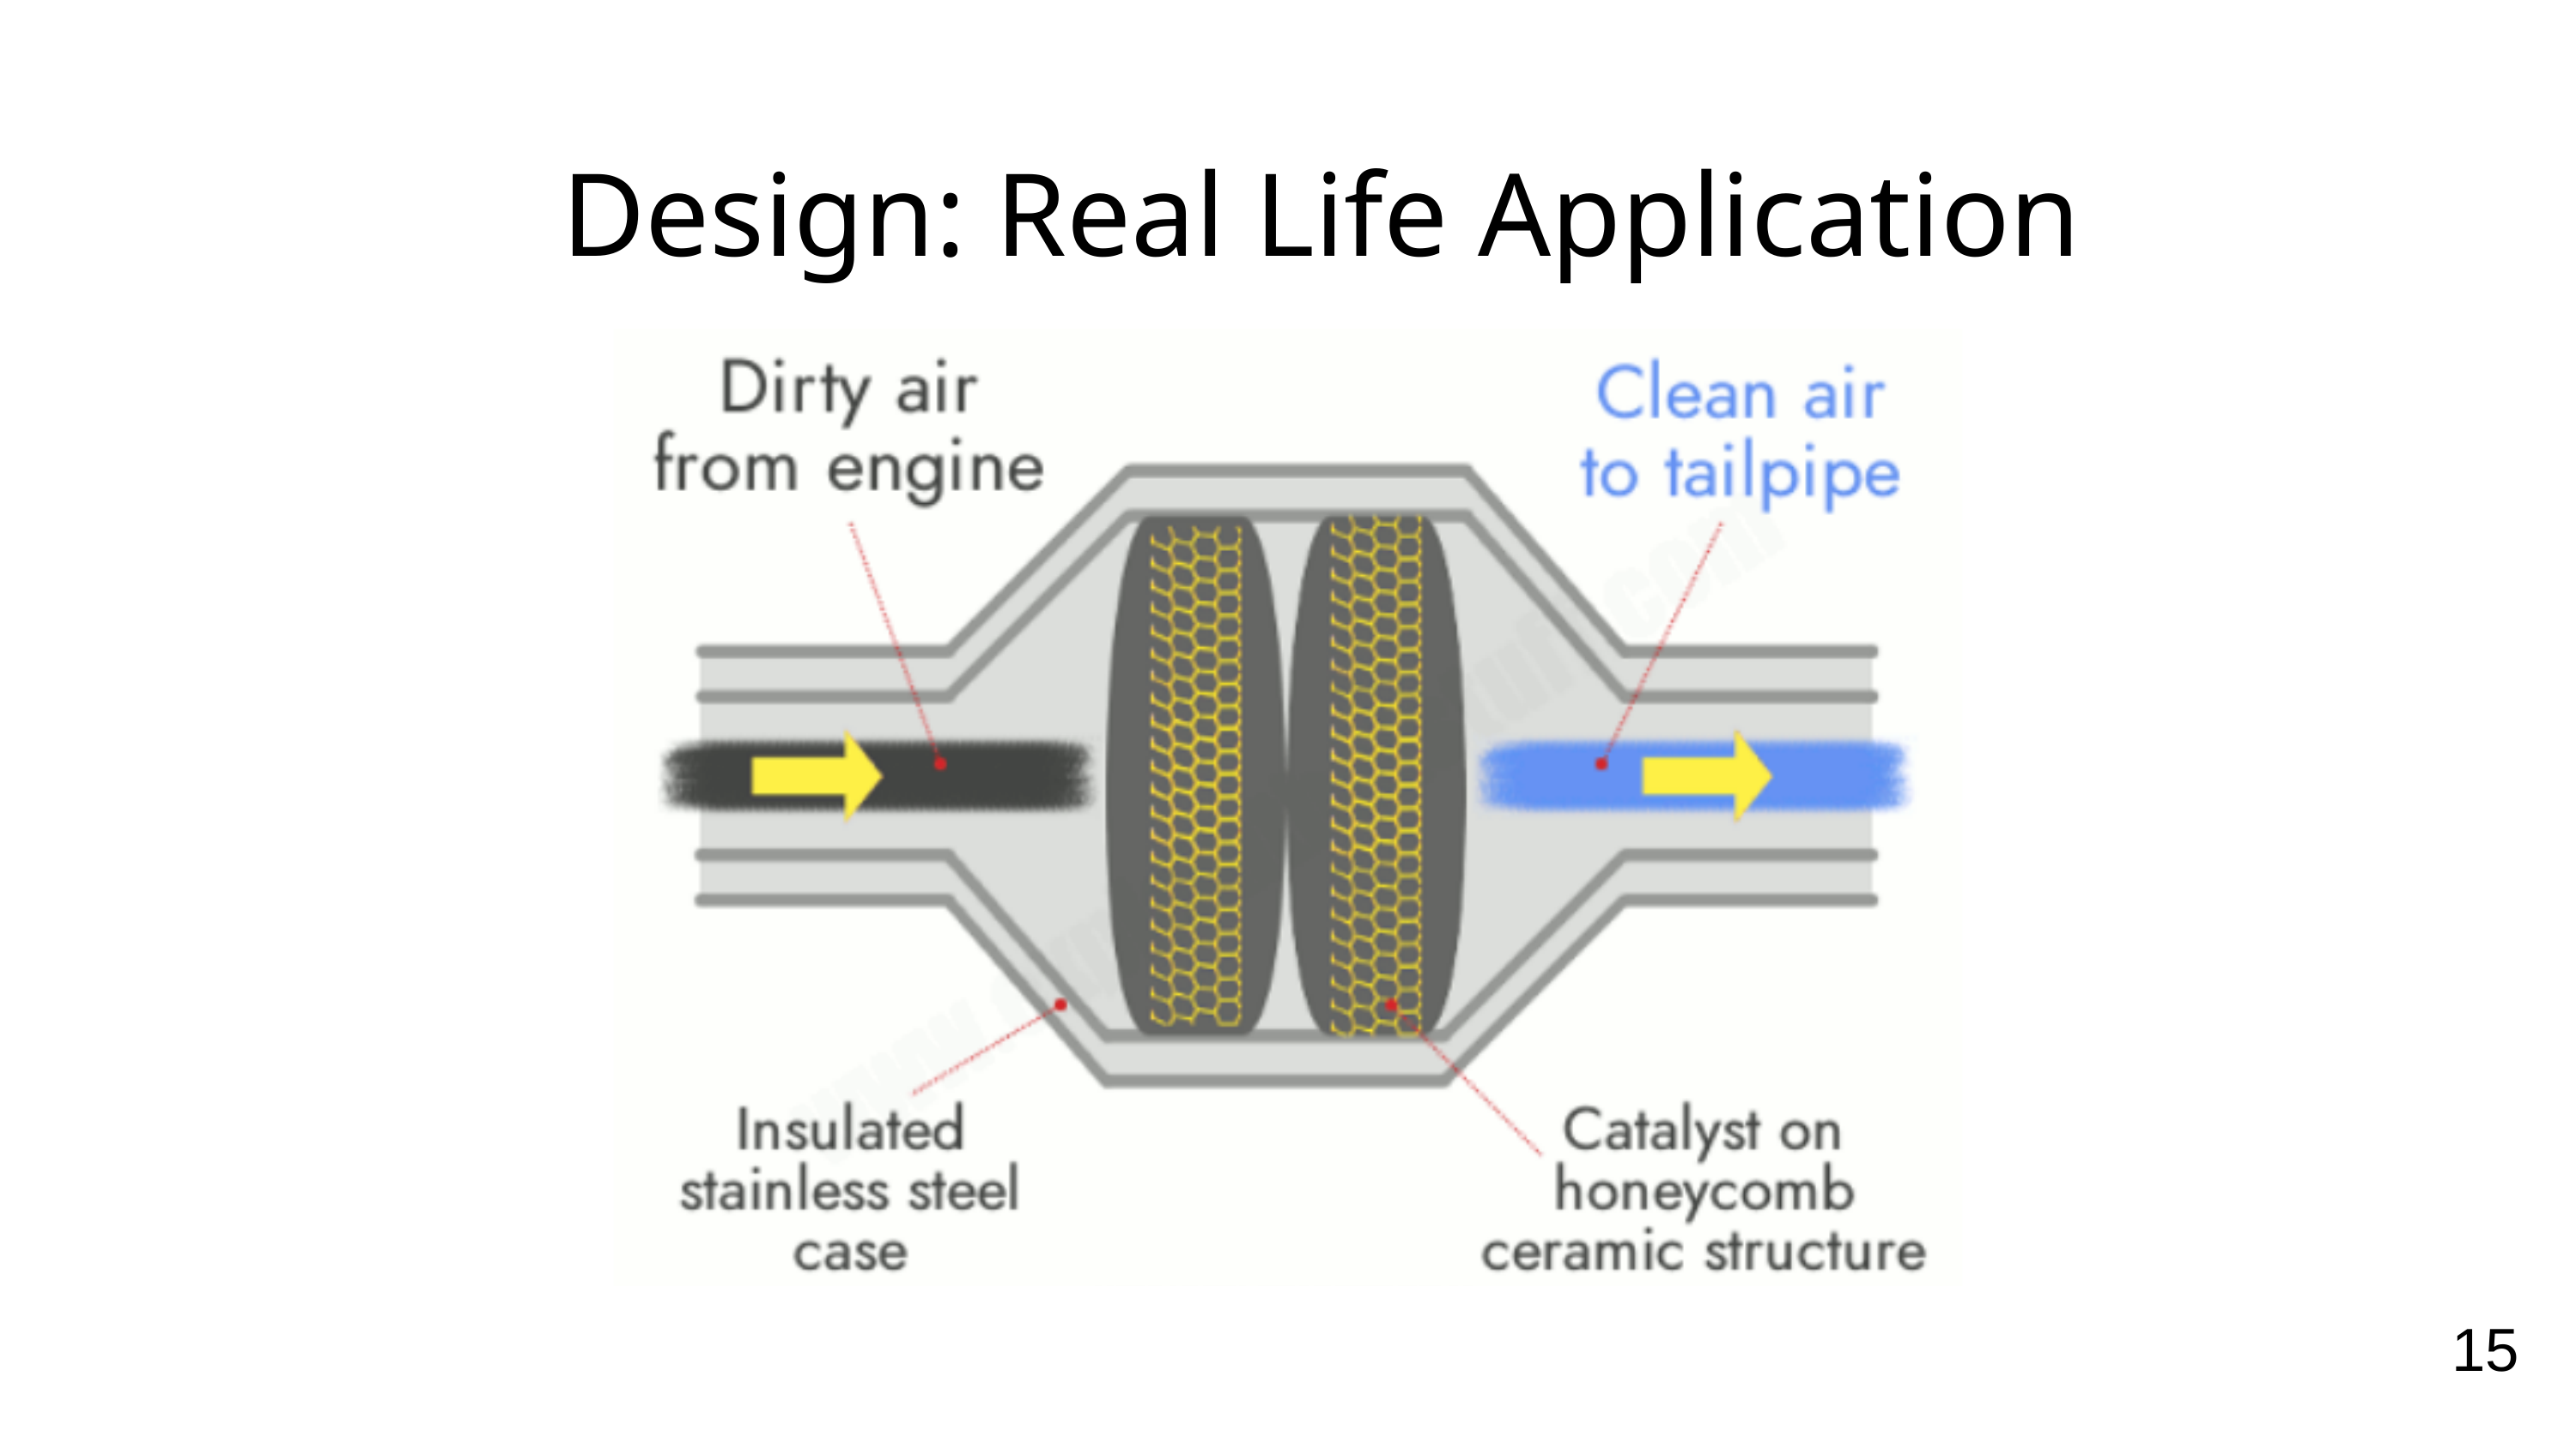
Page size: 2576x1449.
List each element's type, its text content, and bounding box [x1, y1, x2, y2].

picture [613, 329, 1963, 1286]
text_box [144, 29, 2576, 506]
text_box 15 [2451, 1281, 2520, 1384]
